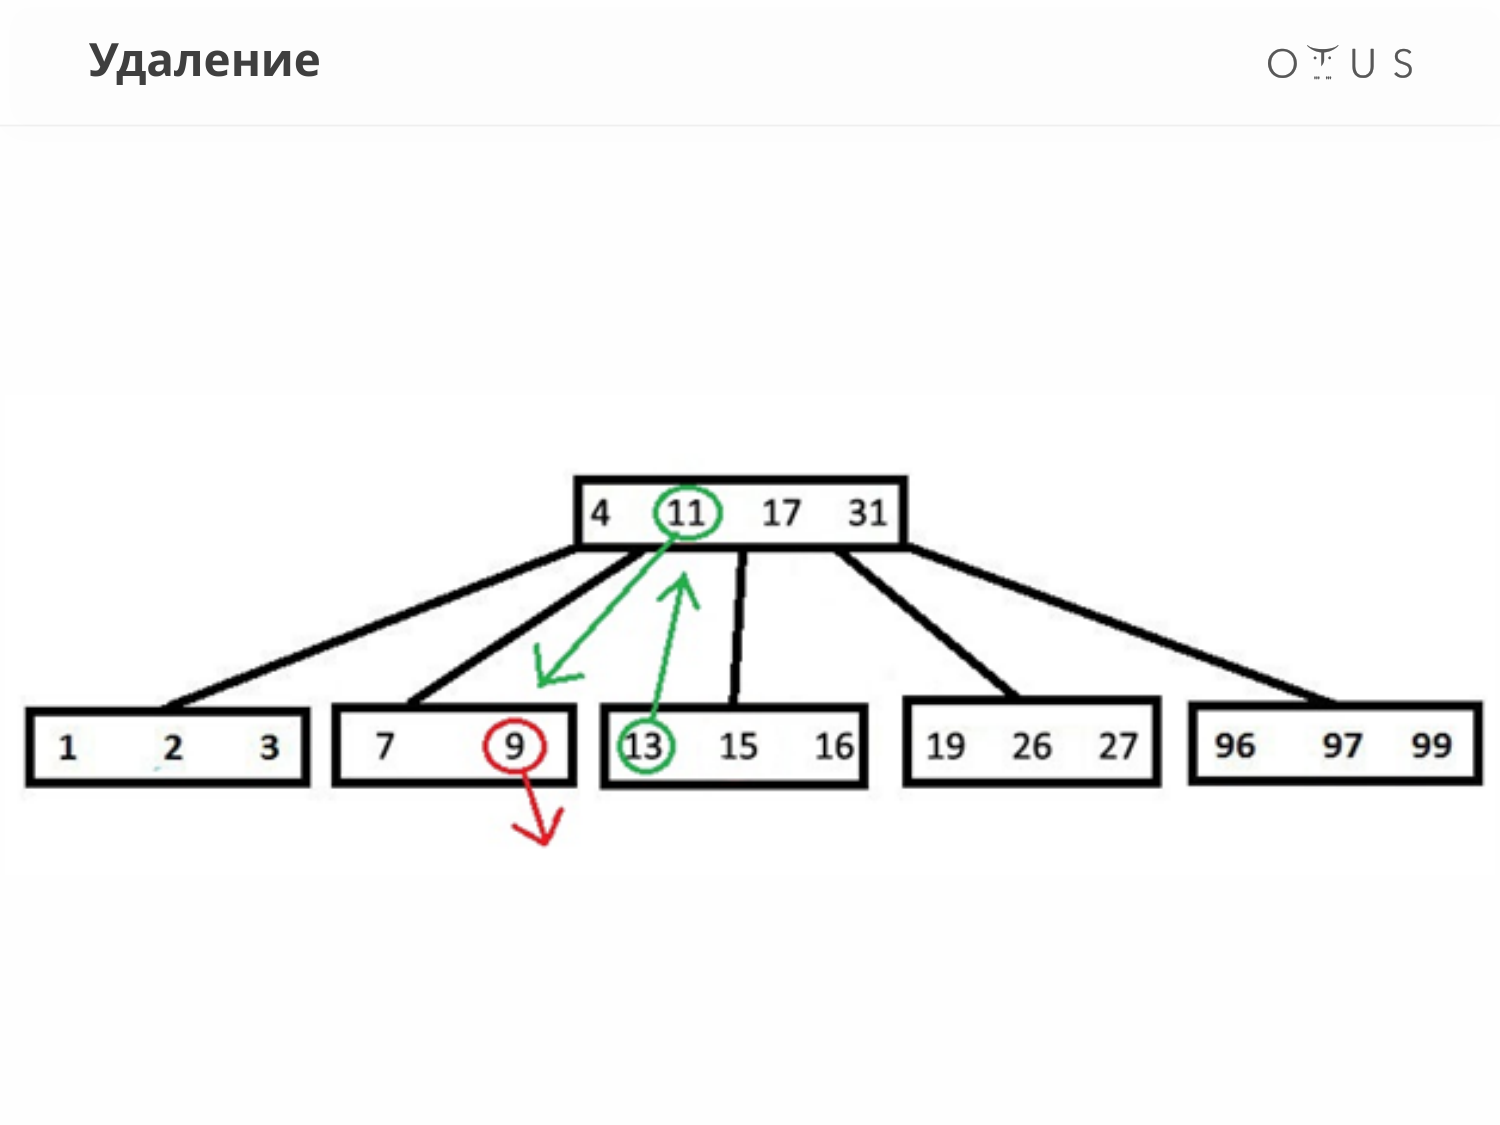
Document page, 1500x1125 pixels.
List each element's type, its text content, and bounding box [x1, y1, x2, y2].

title Удаление [88, 38, 1174, 88]
picture [1268, 45, 1412, 80]
picture [5, 395, 1495, 875]
